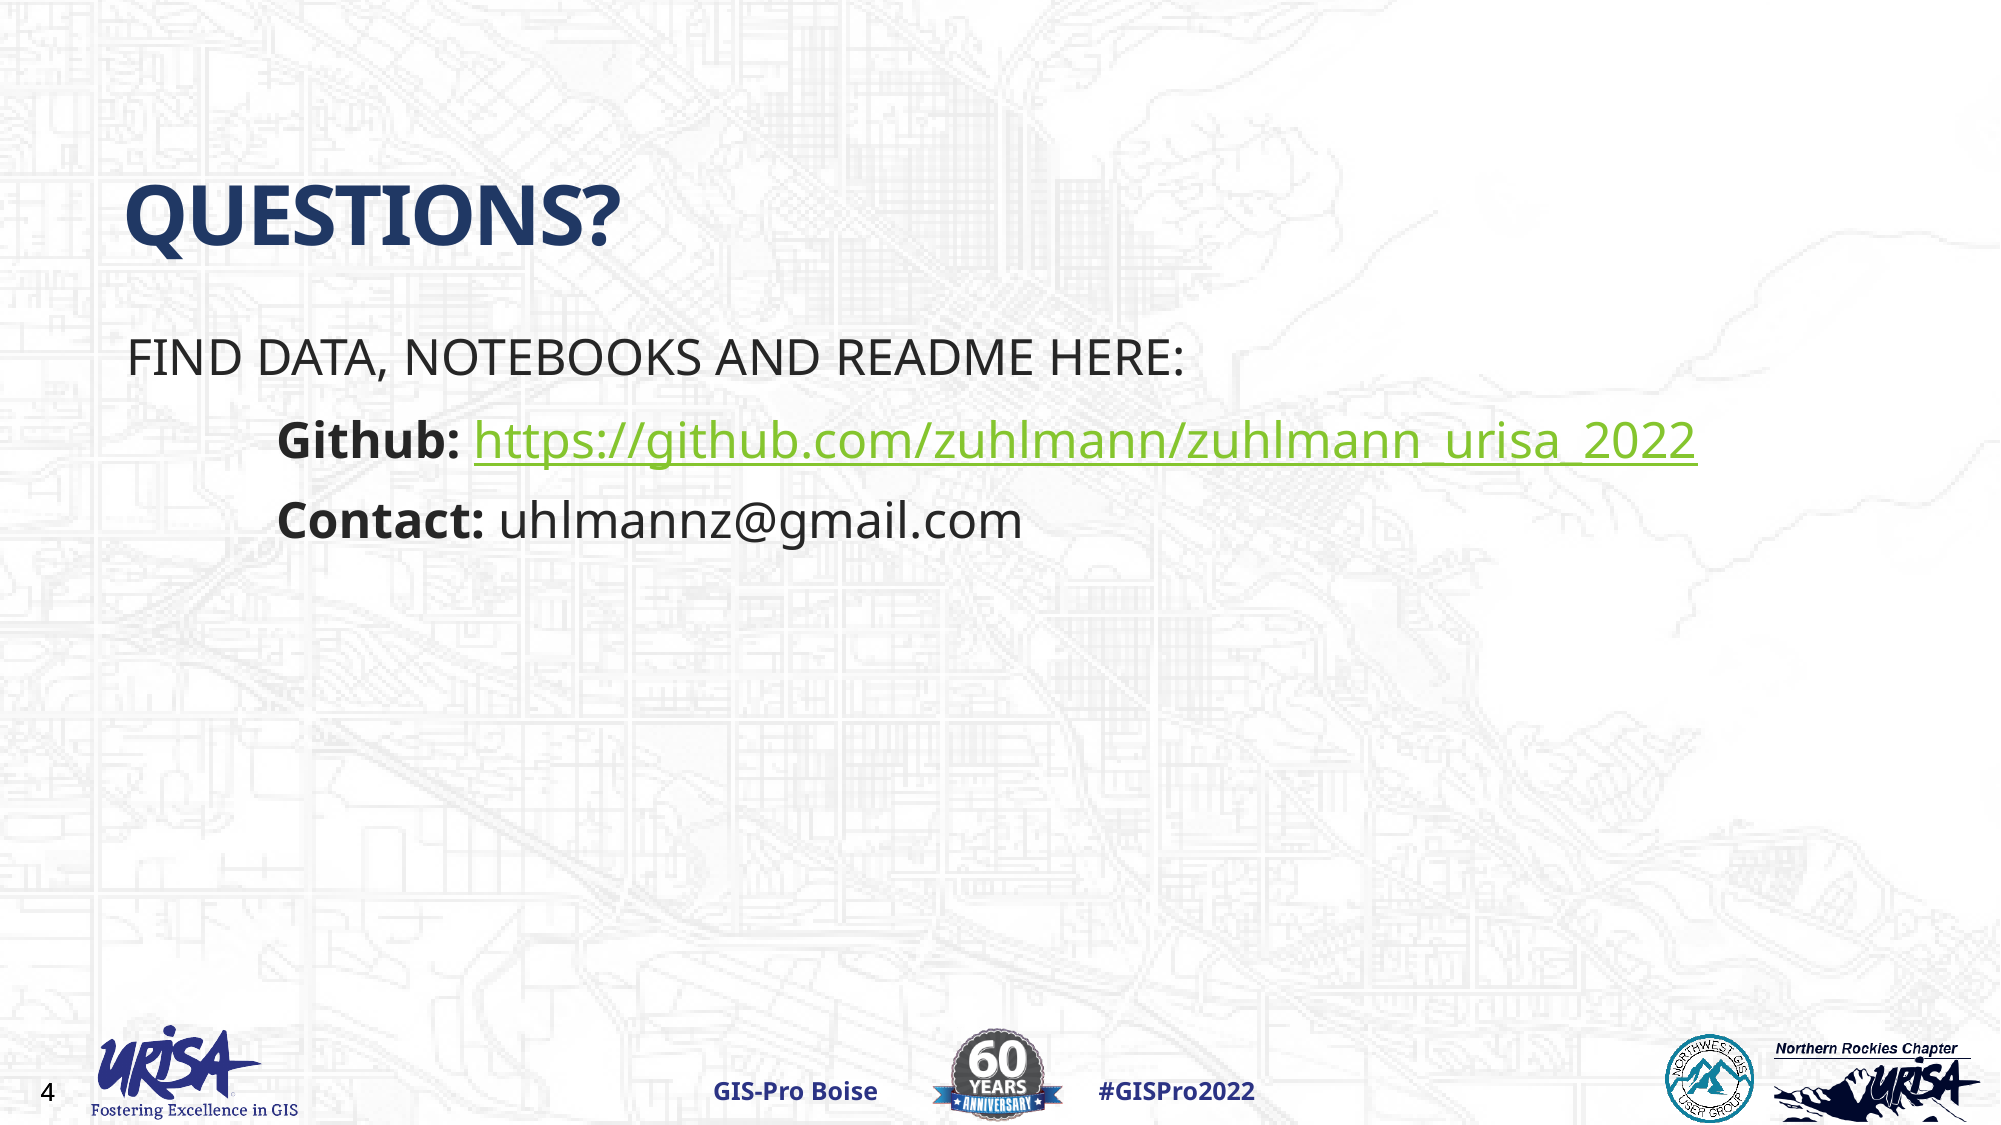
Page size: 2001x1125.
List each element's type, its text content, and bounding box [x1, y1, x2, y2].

list FIND DATA, NOTEBOOKS AND README HERE: Github: https://github.com/zuhlmann/zuhlmann_urisa_2022 Contact: uhlmannz@gmail.com [110, 326, 1875, 945]
title Questions? [107, 81, 1875, 354]
picture [1774, 1040, 1981, 1122]
picture [1665, 1034, 1754, 1123]
picture [928, 1027, 1072, 1125]
picture [91, 1025, 304, 1120]
